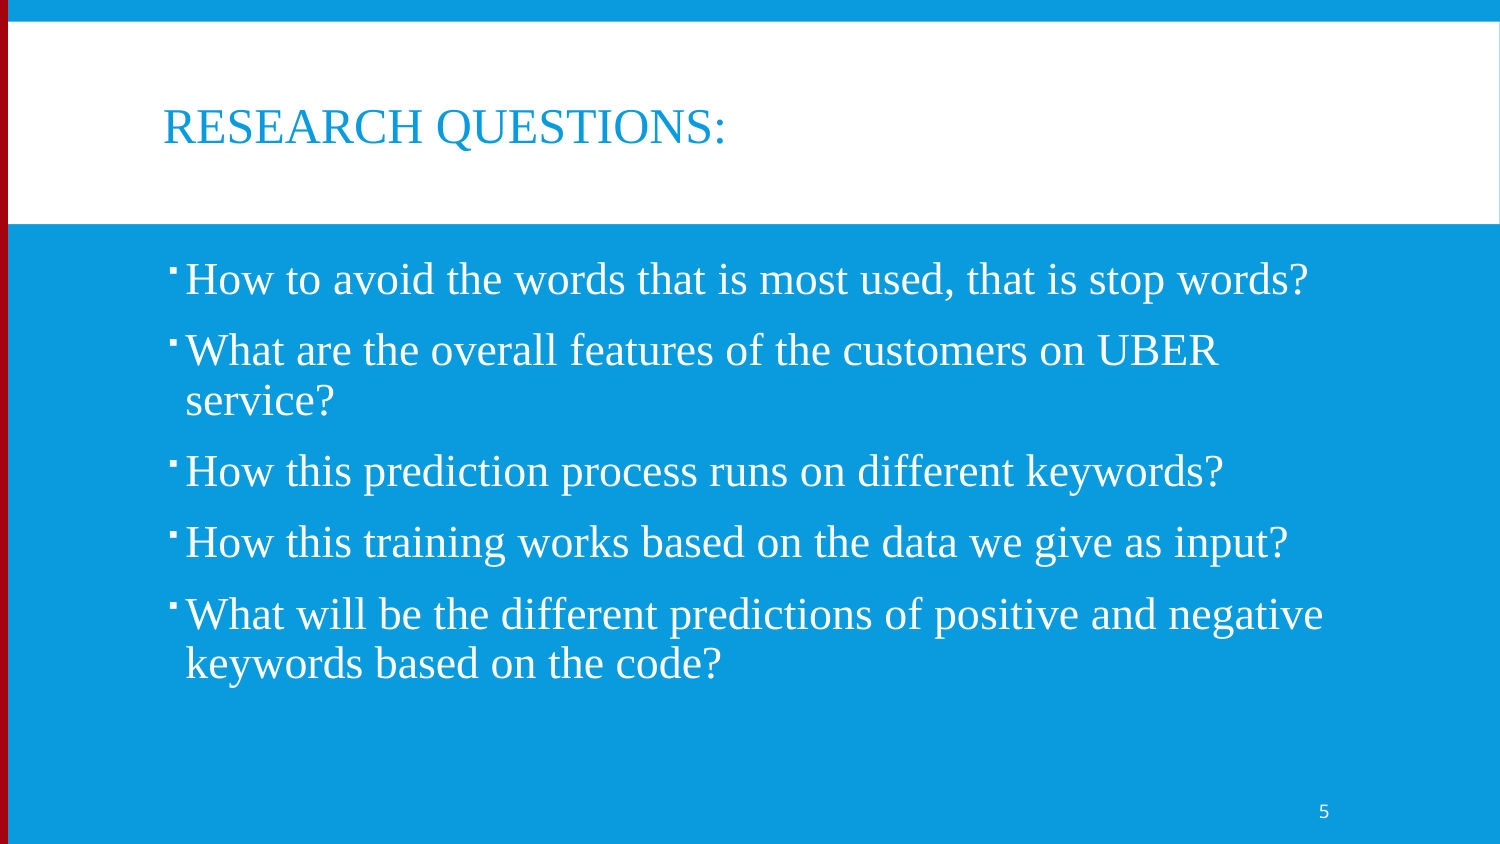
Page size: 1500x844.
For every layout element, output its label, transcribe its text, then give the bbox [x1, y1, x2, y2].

slide_number 5 [1311, 790, 1428, 836]
list How to avoid the words that is most used, that is stop words? What are the overall features of the customers on UBER service? How this prediction process runs on different keywords? How this training works based on the data we give as input? What will be the different predictions of positive and negative keywords based on the code? [147, 247, 1352, 765]
title Research Questions: [147, 34, 1352, 221]
